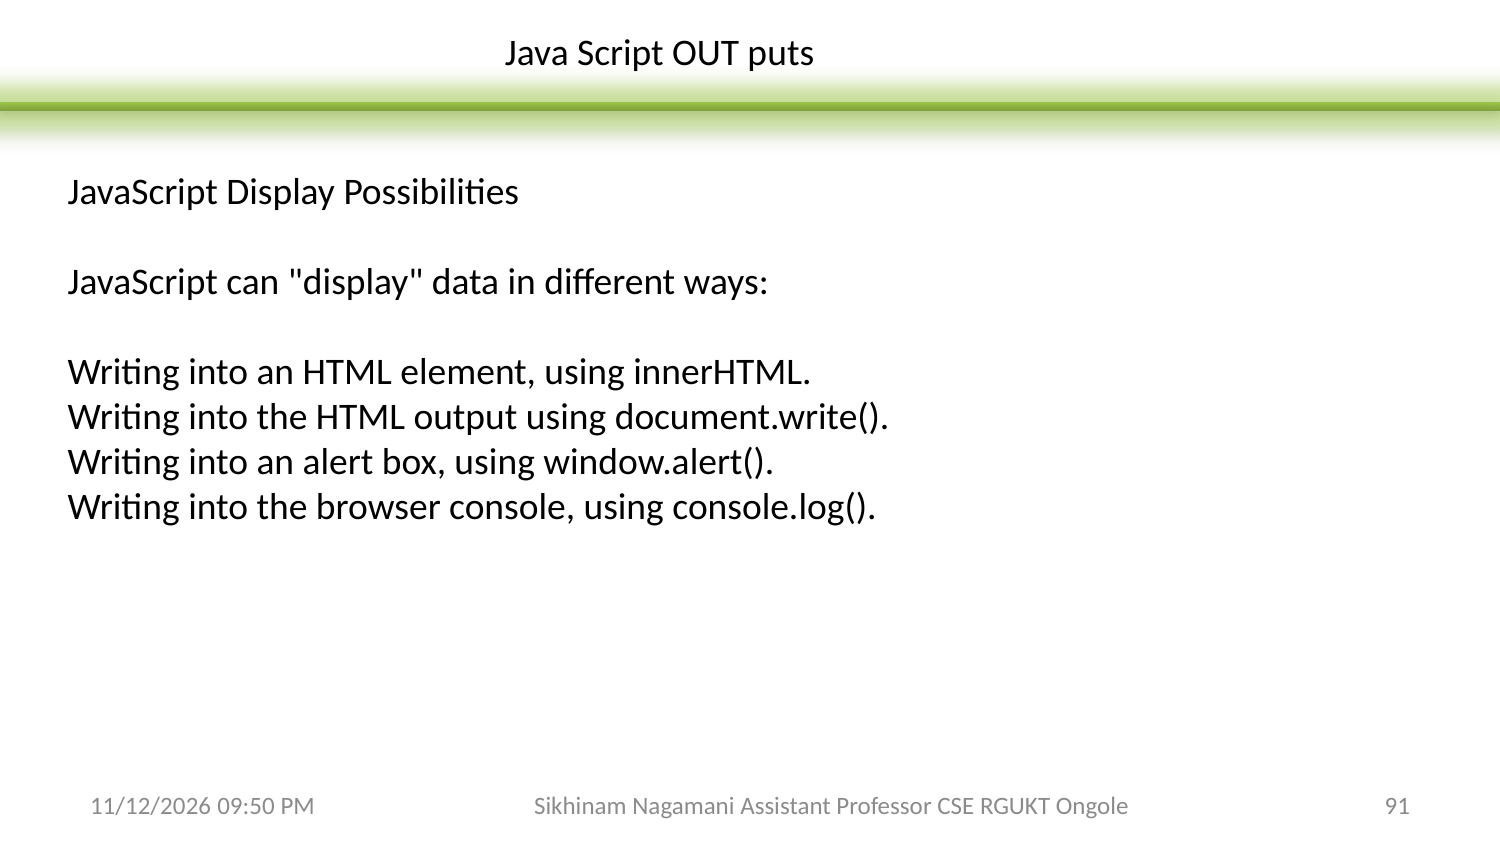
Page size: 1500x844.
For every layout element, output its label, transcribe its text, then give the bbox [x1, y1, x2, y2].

text_box JavaScript Display Possibilities JavaScript can "display" data in different ways: Writing into an HTML element, using innerHTML. Writing into the HTML output using document.write(). Writing into an alert box, using window.alert(). Writing into the browser console, using console.log(). [53, 160, 1247, 535]
slide_number 91 [1152, 782, 1425, 828]
footer Sikhinam Nagamani Assistant Professor CSE RGUKT Ongole [512, 782, 1152, 828]
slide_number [75, 782, 425, 828]
text_box Java Script OUT puts [490, 20, 841, 80]
text_box [0, 102, 1500, 111]
